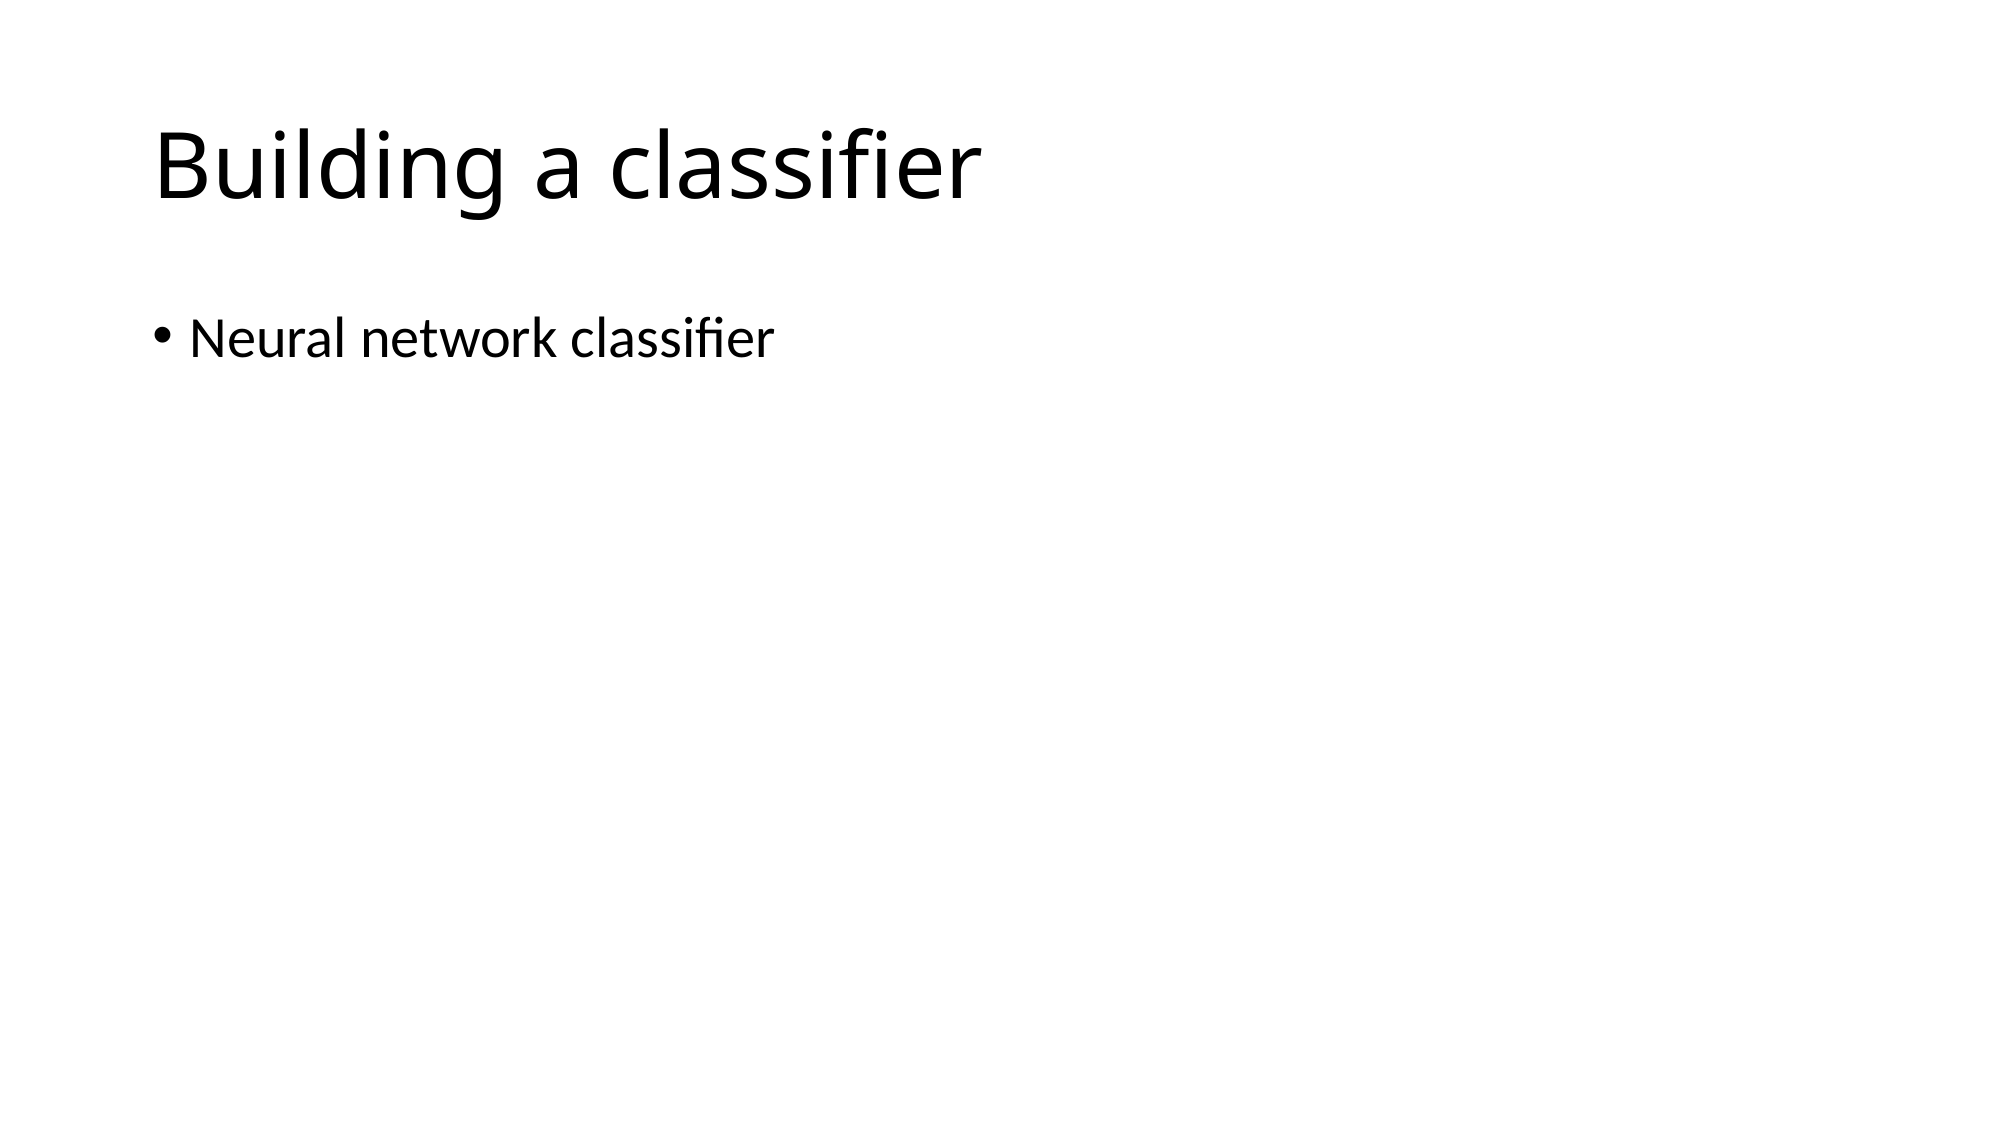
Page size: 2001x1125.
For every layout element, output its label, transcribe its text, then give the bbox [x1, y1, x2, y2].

list Neural network classifier [137, 299, 1863, 1014]
title Building a classifier [137, 59, 1863, 278]
